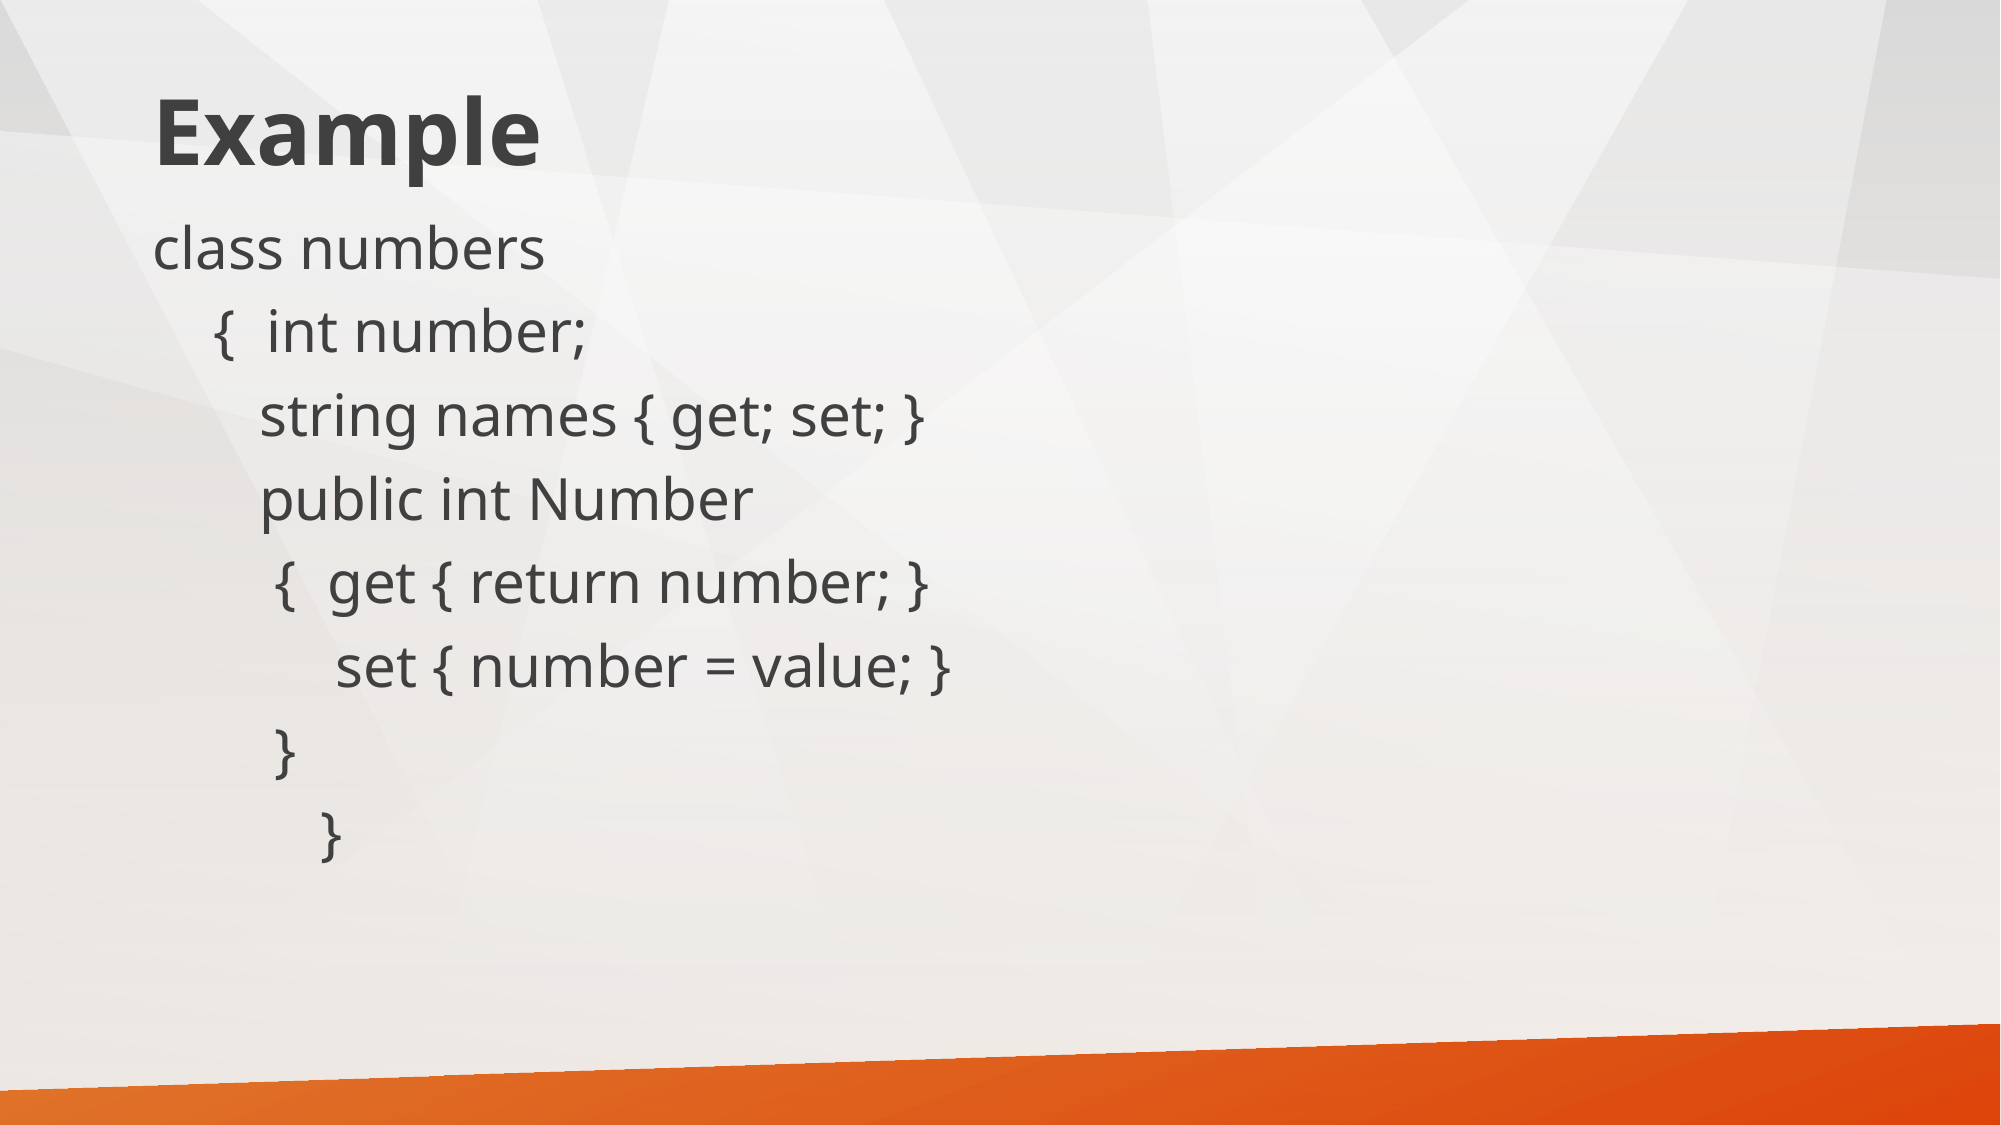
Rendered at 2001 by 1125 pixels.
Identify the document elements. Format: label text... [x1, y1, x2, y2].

title Example [137, 59, 1863, 211]
list class numbers { int number; string names { get; set; } public int Number { get { return number; } set { number = value; } } } [137, 211, 1863, 1014]
